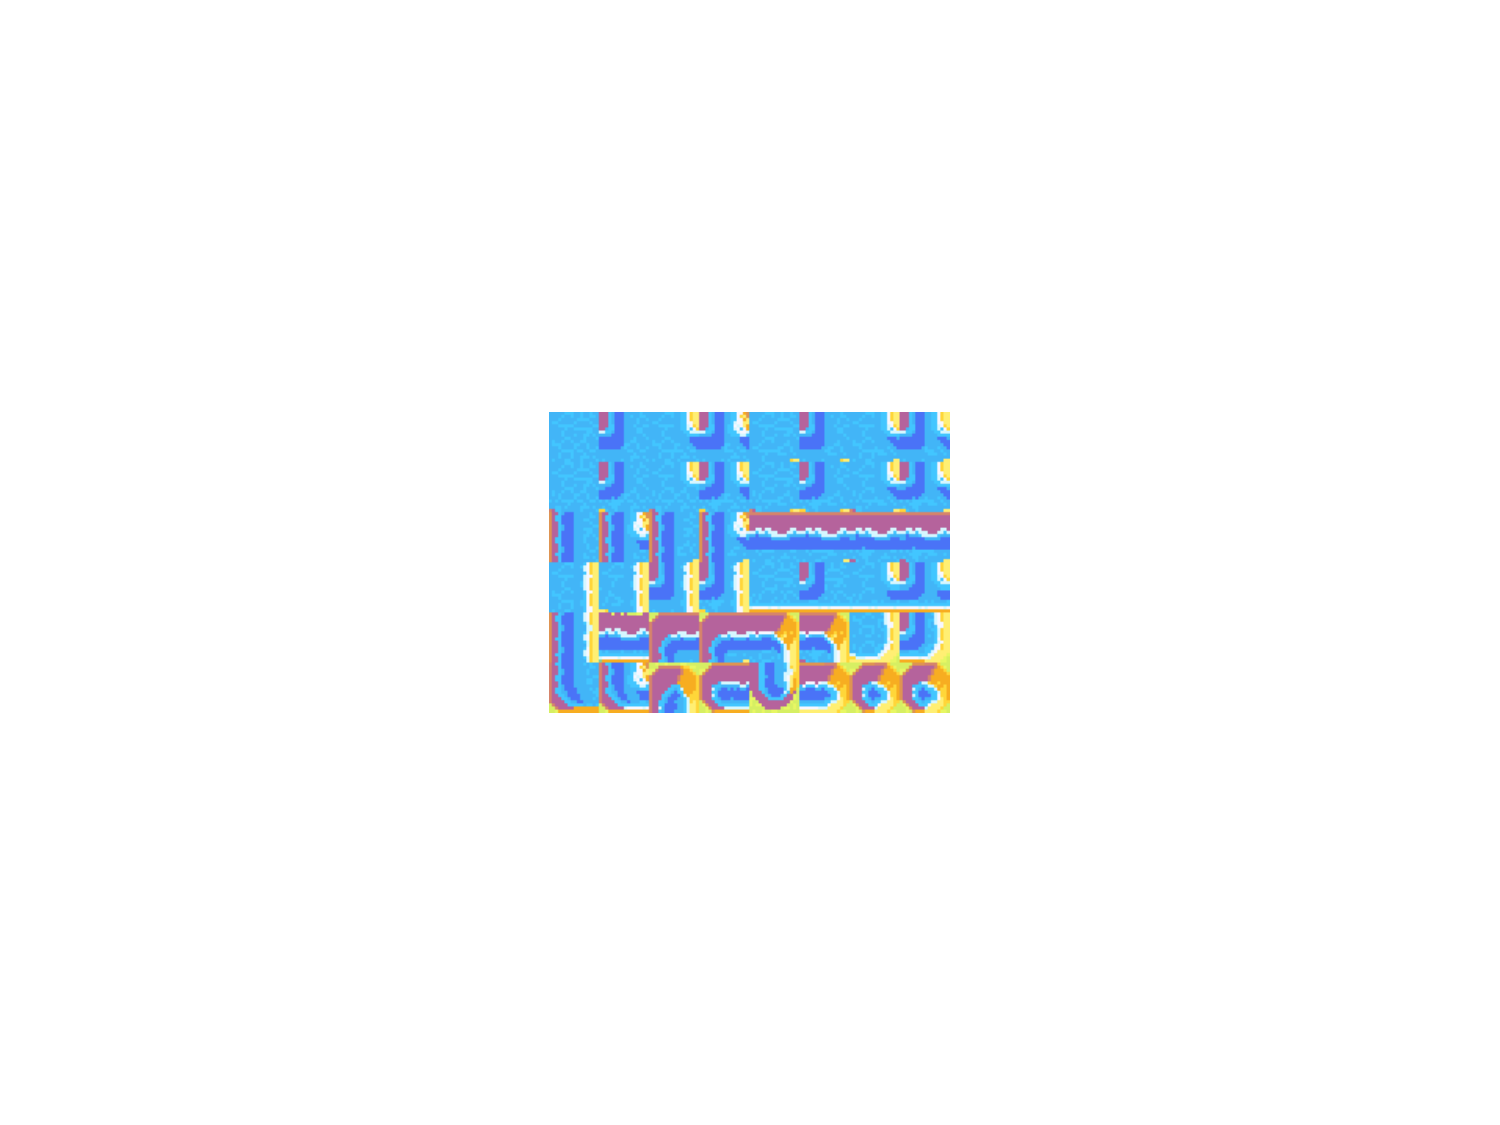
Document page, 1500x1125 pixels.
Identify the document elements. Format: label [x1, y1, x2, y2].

picture [549, 412, 951, 713]
